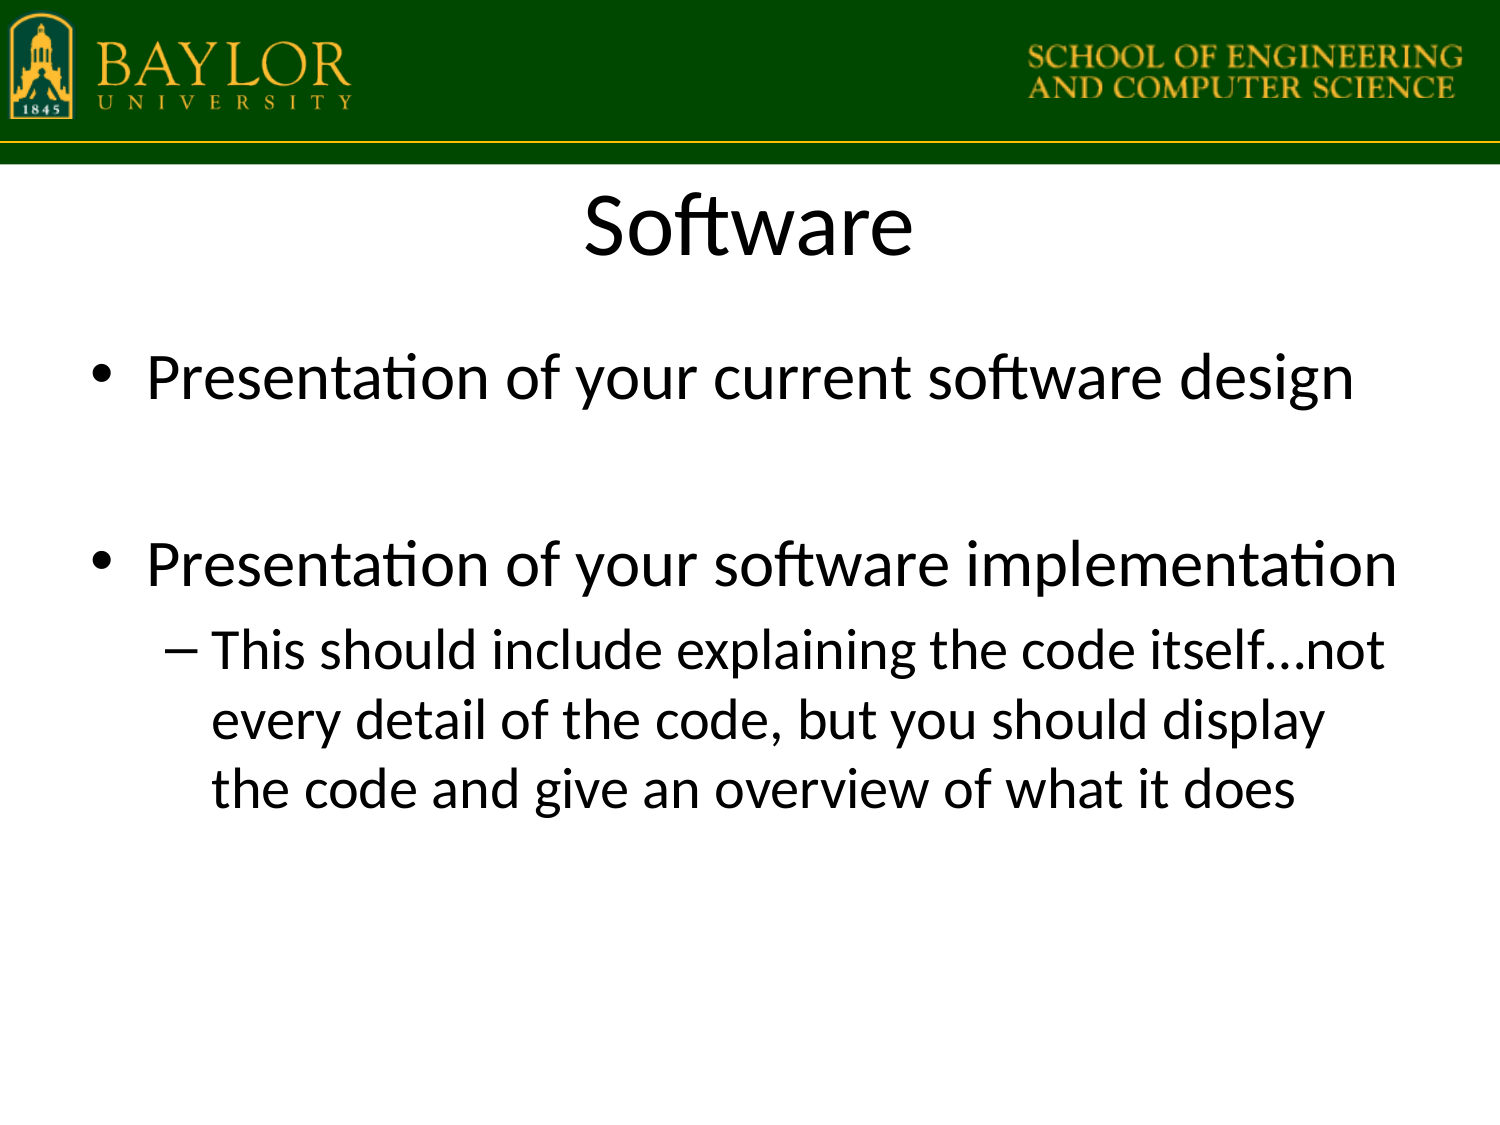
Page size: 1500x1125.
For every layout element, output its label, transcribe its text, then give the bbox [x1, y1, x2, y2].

list Presentation of your current software design Presentation of your software implementation This should include explaining the code itself…not every detail of the code, but you should display the code and give an overview of what it does [75, 324, 1425, 1085]
title Software [75, 125, 1425, 313]
